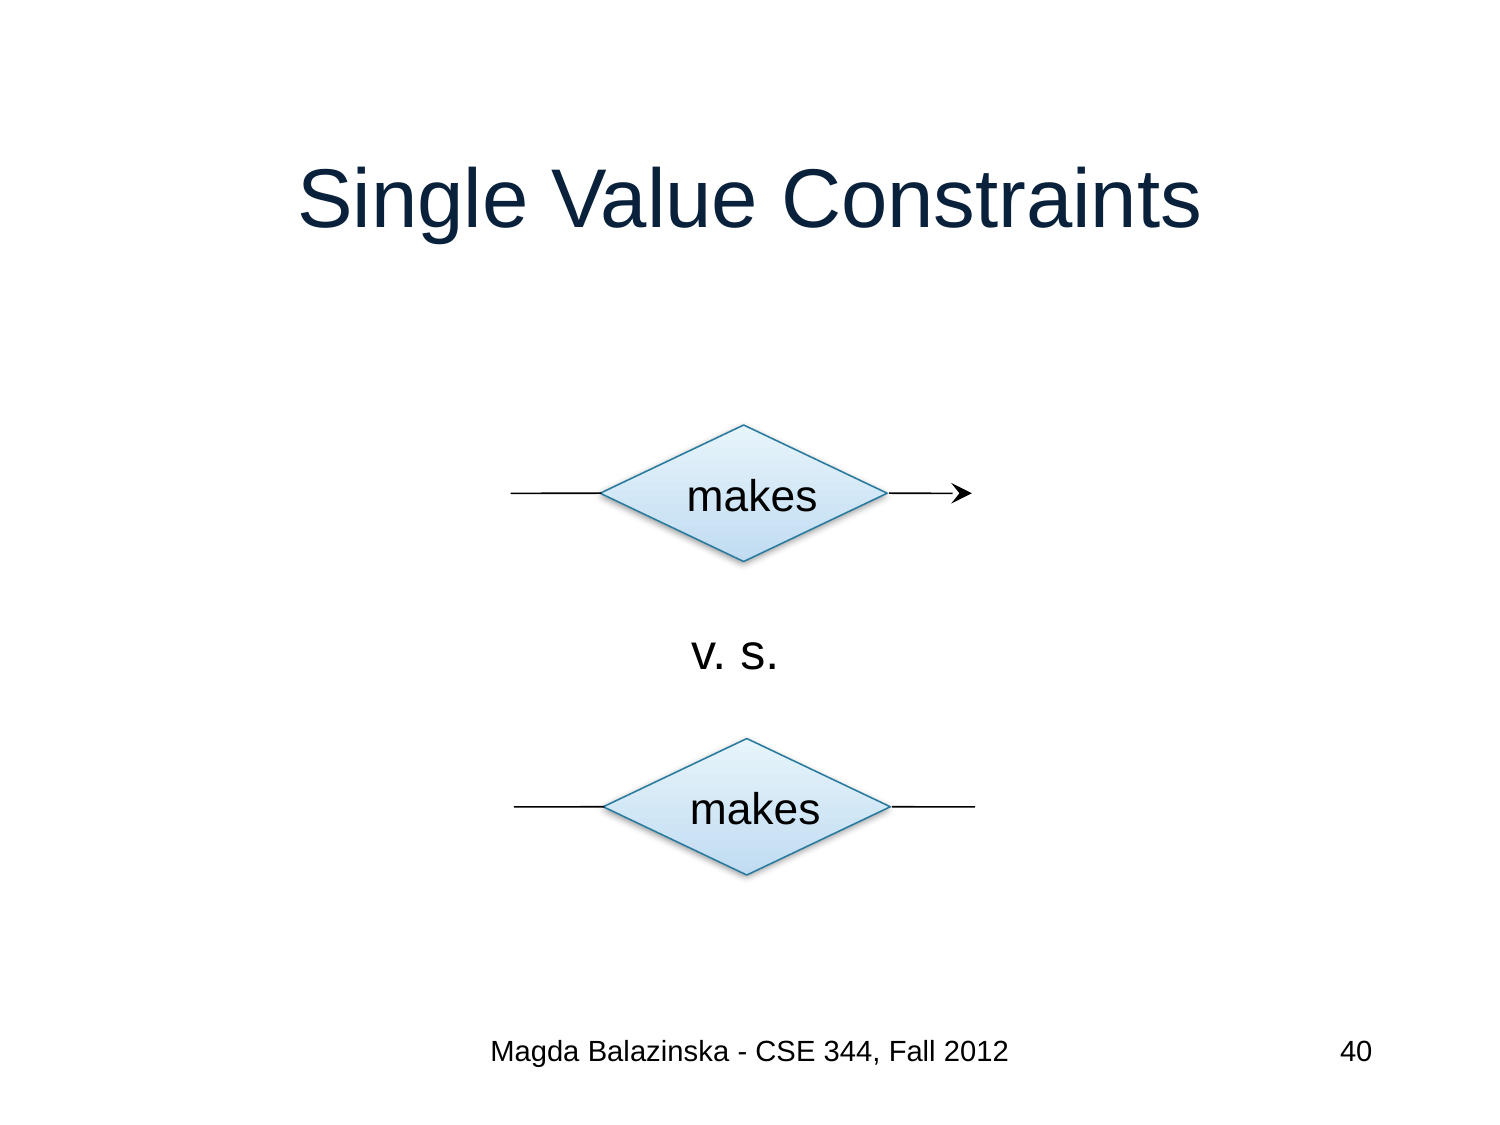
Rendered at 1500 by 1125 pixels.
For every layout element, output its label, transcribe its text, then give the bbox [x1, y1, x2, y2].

footer Magda Balazinska - CSE 344, Fall 2012 [474, 1024, 1026, 1101]
text_box [951, 482, 972, 504]
slide_number 40 [1074, 1024, 1388, 1101]
title Single Value Constraints [112, 99, 1388, 288]
text_box v. s. [676, 612, 789, 688]
text_box makes [599, 424, 888, 563]
text_box makes [602, 737, 891, 876]
